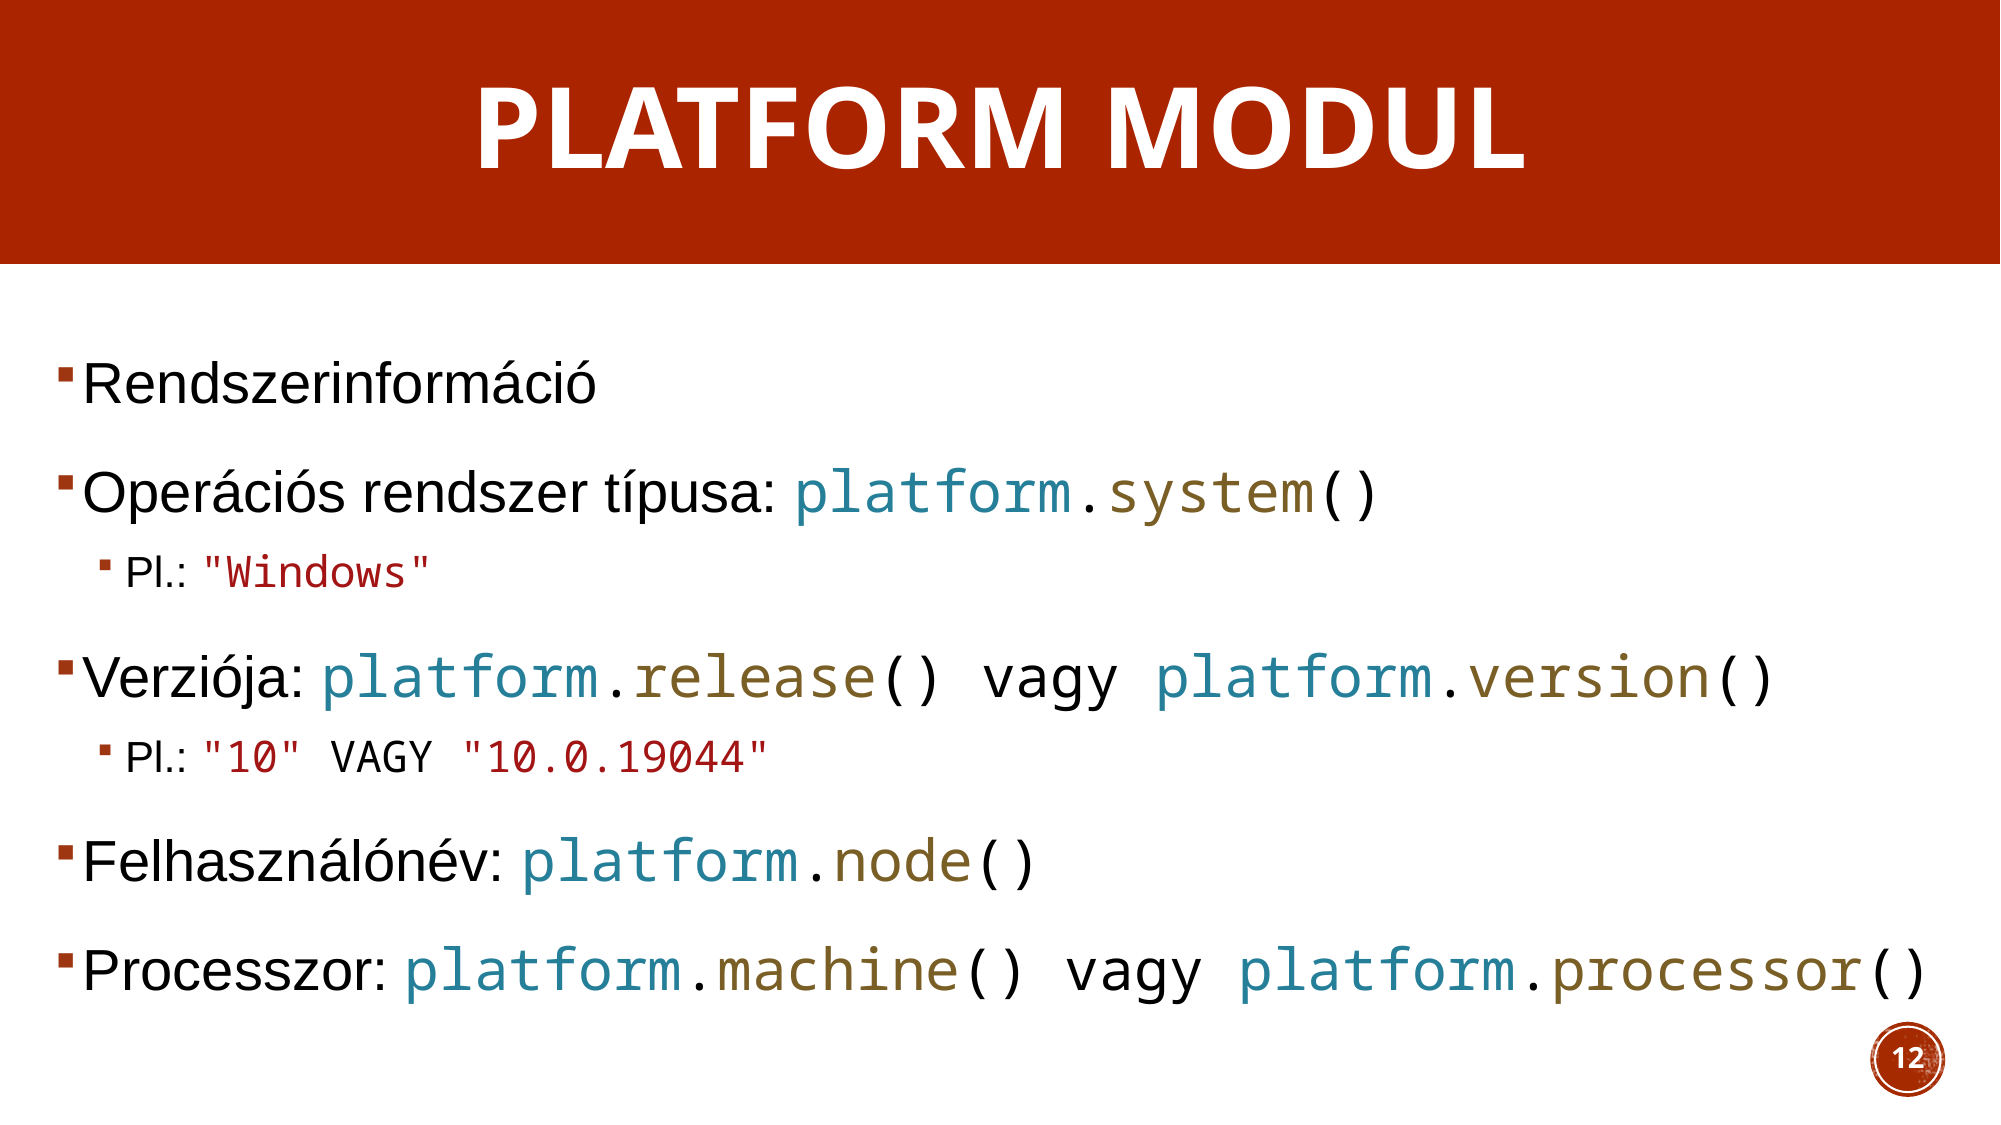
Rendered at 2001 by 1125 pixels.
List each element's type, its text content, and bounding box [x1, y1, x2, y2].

slide_number 12 [1855, 1028, 1961, 1089]
list Rendszerinformáció Operációs rendszer típusa: platform.system() Pl.: "Windows" Verziója: platform.release() vagy platform.version() Pl.: "10" VAGY "10.0.19044" Felhasználónév: platform.node() Processzor: platform.machine() vagy platform.processor() [39, 320, 1961, 1042]
title Platform modul [0, 0, 2000, 264]
